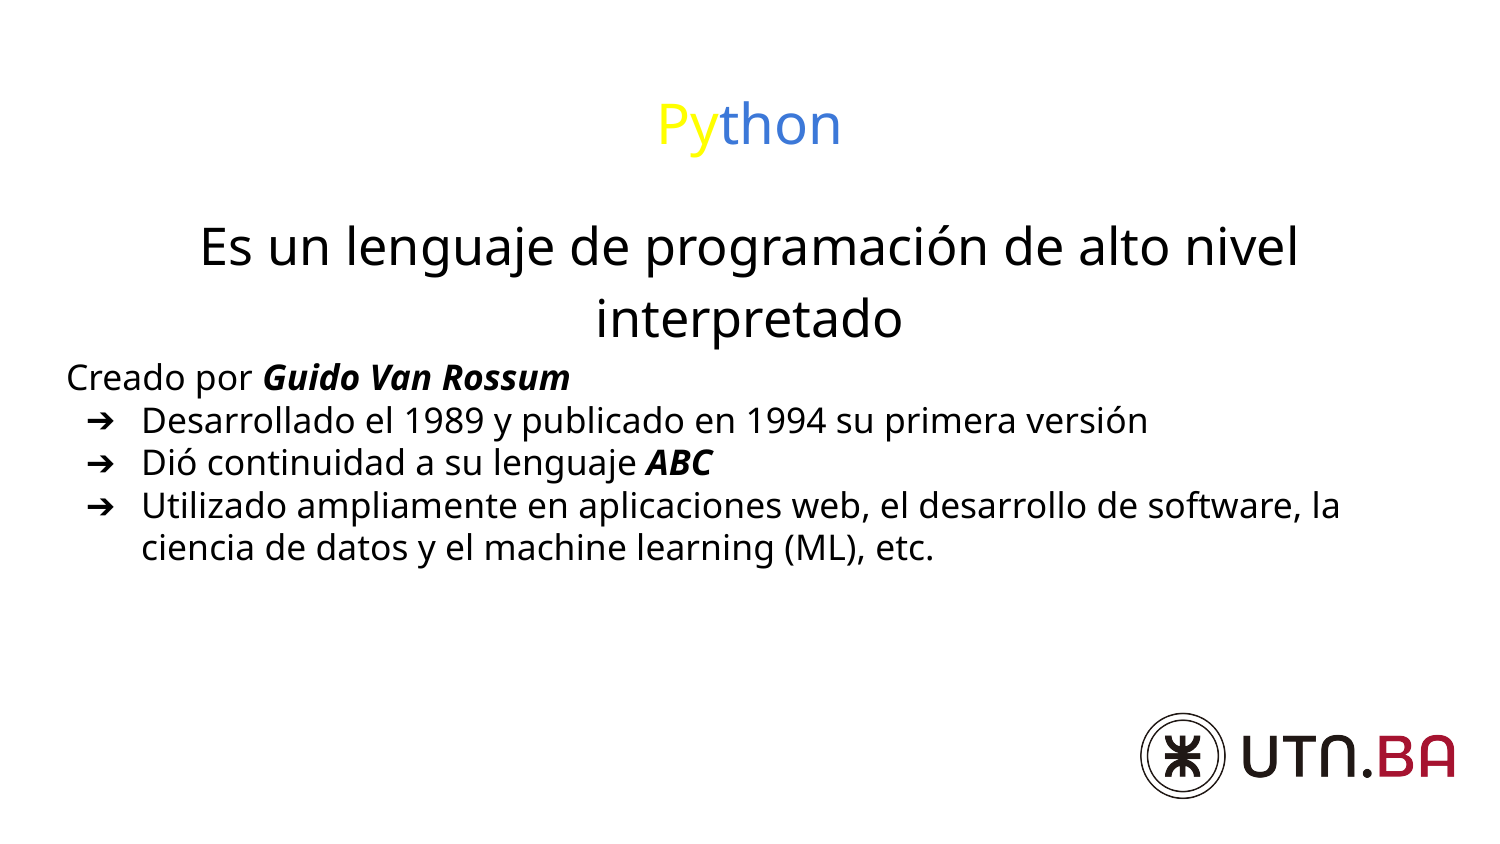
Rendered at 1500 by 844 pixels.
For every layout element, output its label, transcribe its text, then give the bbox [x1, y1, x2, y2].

list Es un lenguaje de programación de alto nivel interpretado [51, 189, 1449, 319]
text_box Creado por Guido Van Rossum Desarrollado el 1989 y publicado en 1994 su primera versión Dió continuidad a su lenguaje ABC Utilizado ampliamente en aplicaciones web, el desarrollo de software, la ciencia de datos y el machine learning (ML), etc. [51, 340, 1449, 583]
title Python [51, 72, 1449, 167]
picture [1121, 708, 1479, 803]
